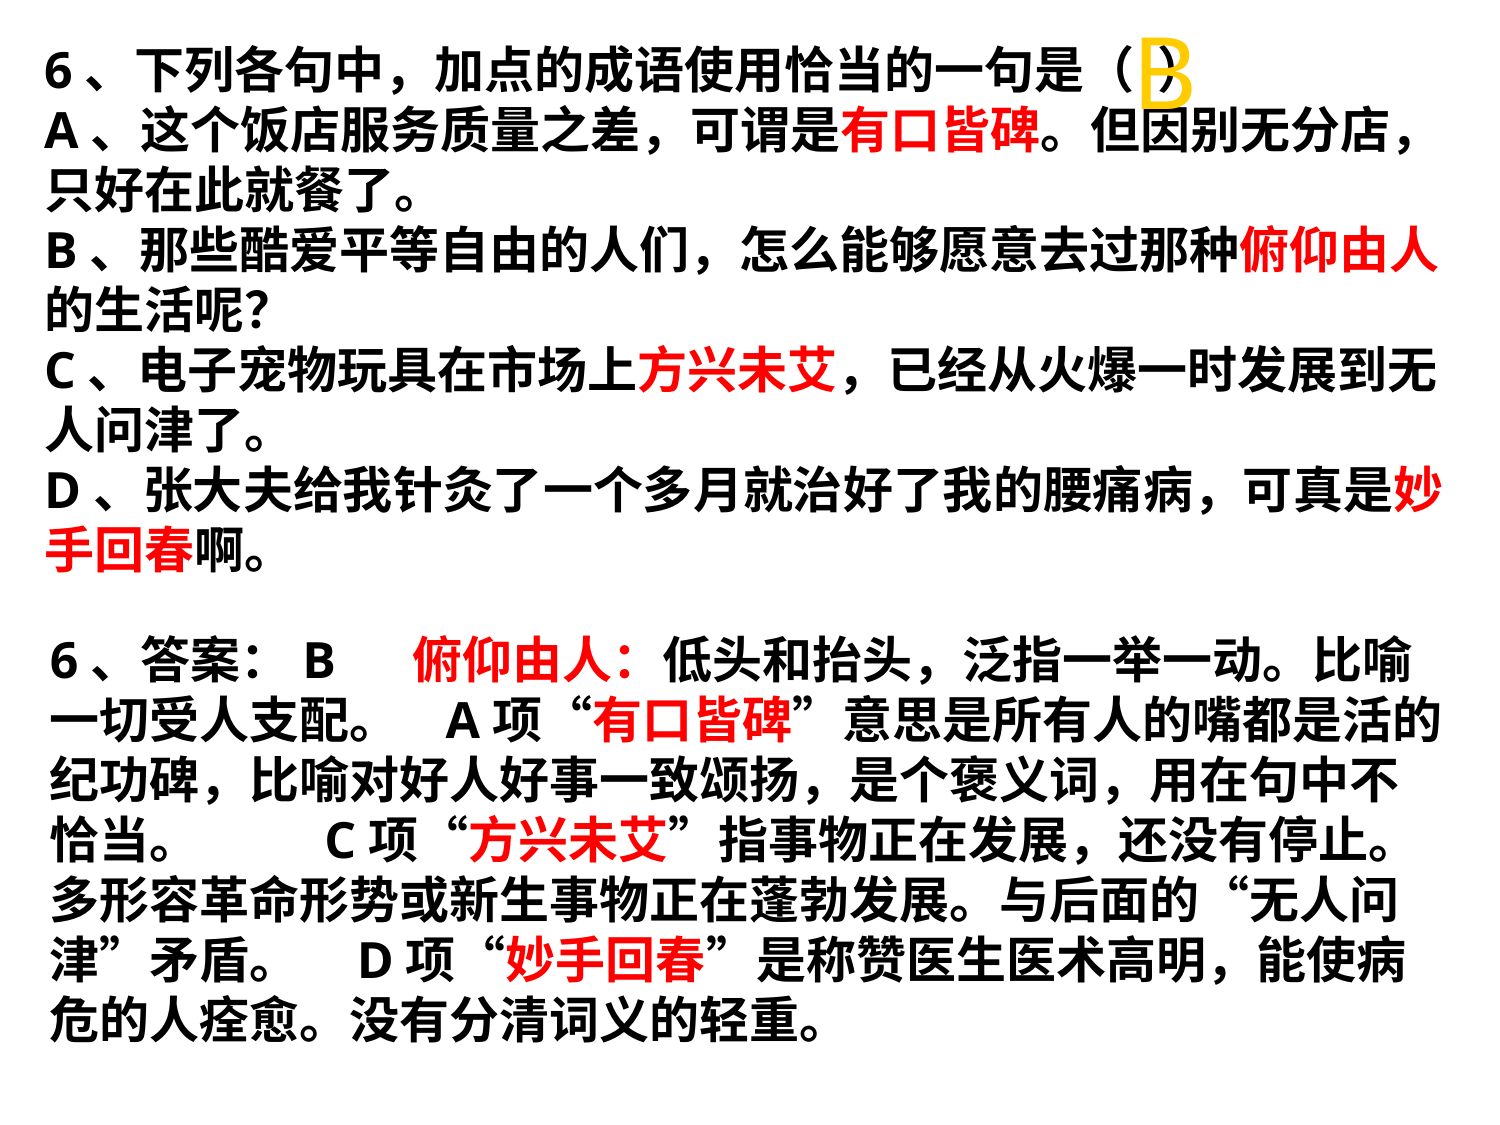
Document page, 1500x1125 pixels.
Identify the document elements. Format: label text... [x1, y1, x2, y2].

text_box 6、下列各句中，加点的成语使用恰当的一句是（ ） A、这个饭店服务质量之差，可谓是有口皆碑。但因别无分店，只好在此就餐了。 B、那些酷爱平等自由的人们，怎么能够愿意去过那种俯仰由人的生活呢？ C、电子宠物玩具在市场上方兴未艾，已经从火爆一时发展到无人问津了。 D、张大夫给我针灸了一个多月就治好了我的腰痛病，可真是妙手回春啊。 [29, 30, 1459, 586]
text_box B [1118, 2, 1213, 137]
text_box 6、答案：B 俯仰由人：低头和抬头，泛指一举一动。比喻一切受人支配。 A项“有口皆碑”意思是所有人的嘴都是活的纪功碑，比喻对好人好事一致颂扬，是个褒义词，用在句中不恰当。 C项“方兴未艾”指事物正在发展，还没有停止。多形容革命形势或新生事物正在蓬勃发展。与后面的“无人问津”矛盾。 D项“妙手回春”是称赞医生医术高明，能使病危的人痊愈。没有分清词义的轻重。 [35, 621, 1459, 1057]
